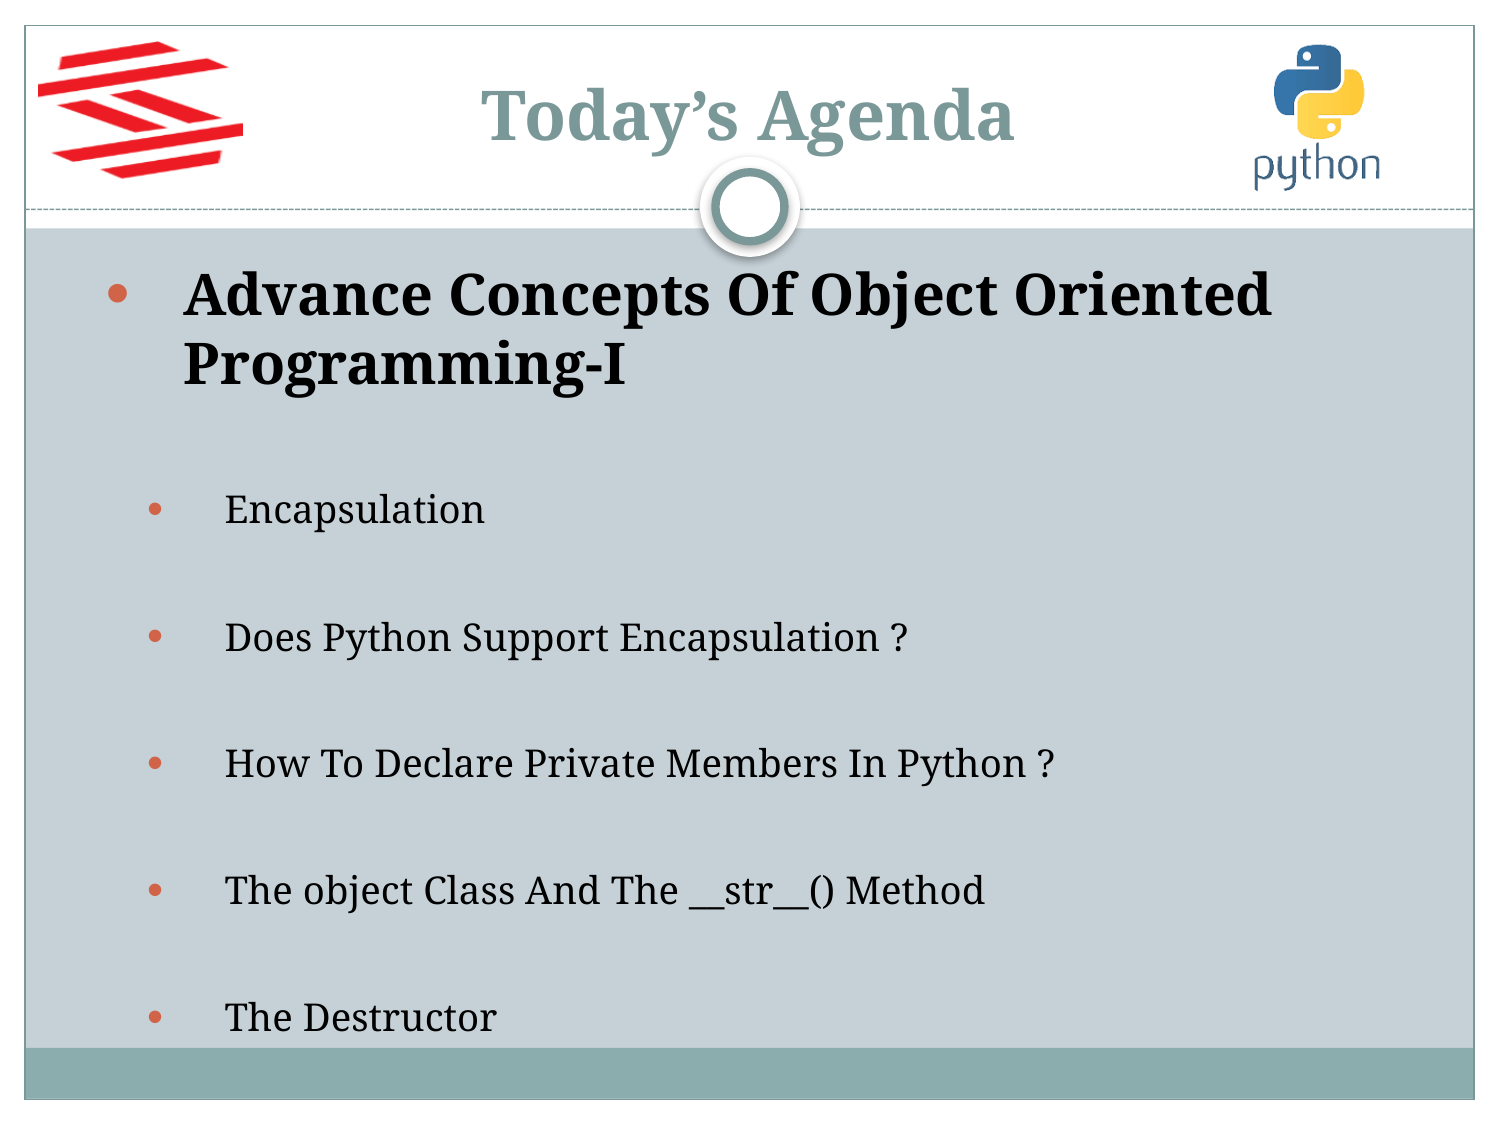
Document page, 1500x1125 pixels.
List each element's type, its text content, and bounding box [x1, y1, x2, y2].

title Today’s Agenda [237, 37, 1450, 162]
picture [37, 40, 243, 185]
picture [1163, 42, 1471, 197]
list Advance Concepts Of Object Oriented Programming-I Encapsulation Does Python Support Encapsulation ? How To Declare Private Members In Python ? The object Class And The __str__() Method The Destructor [49, 250, 1445, 1047]
